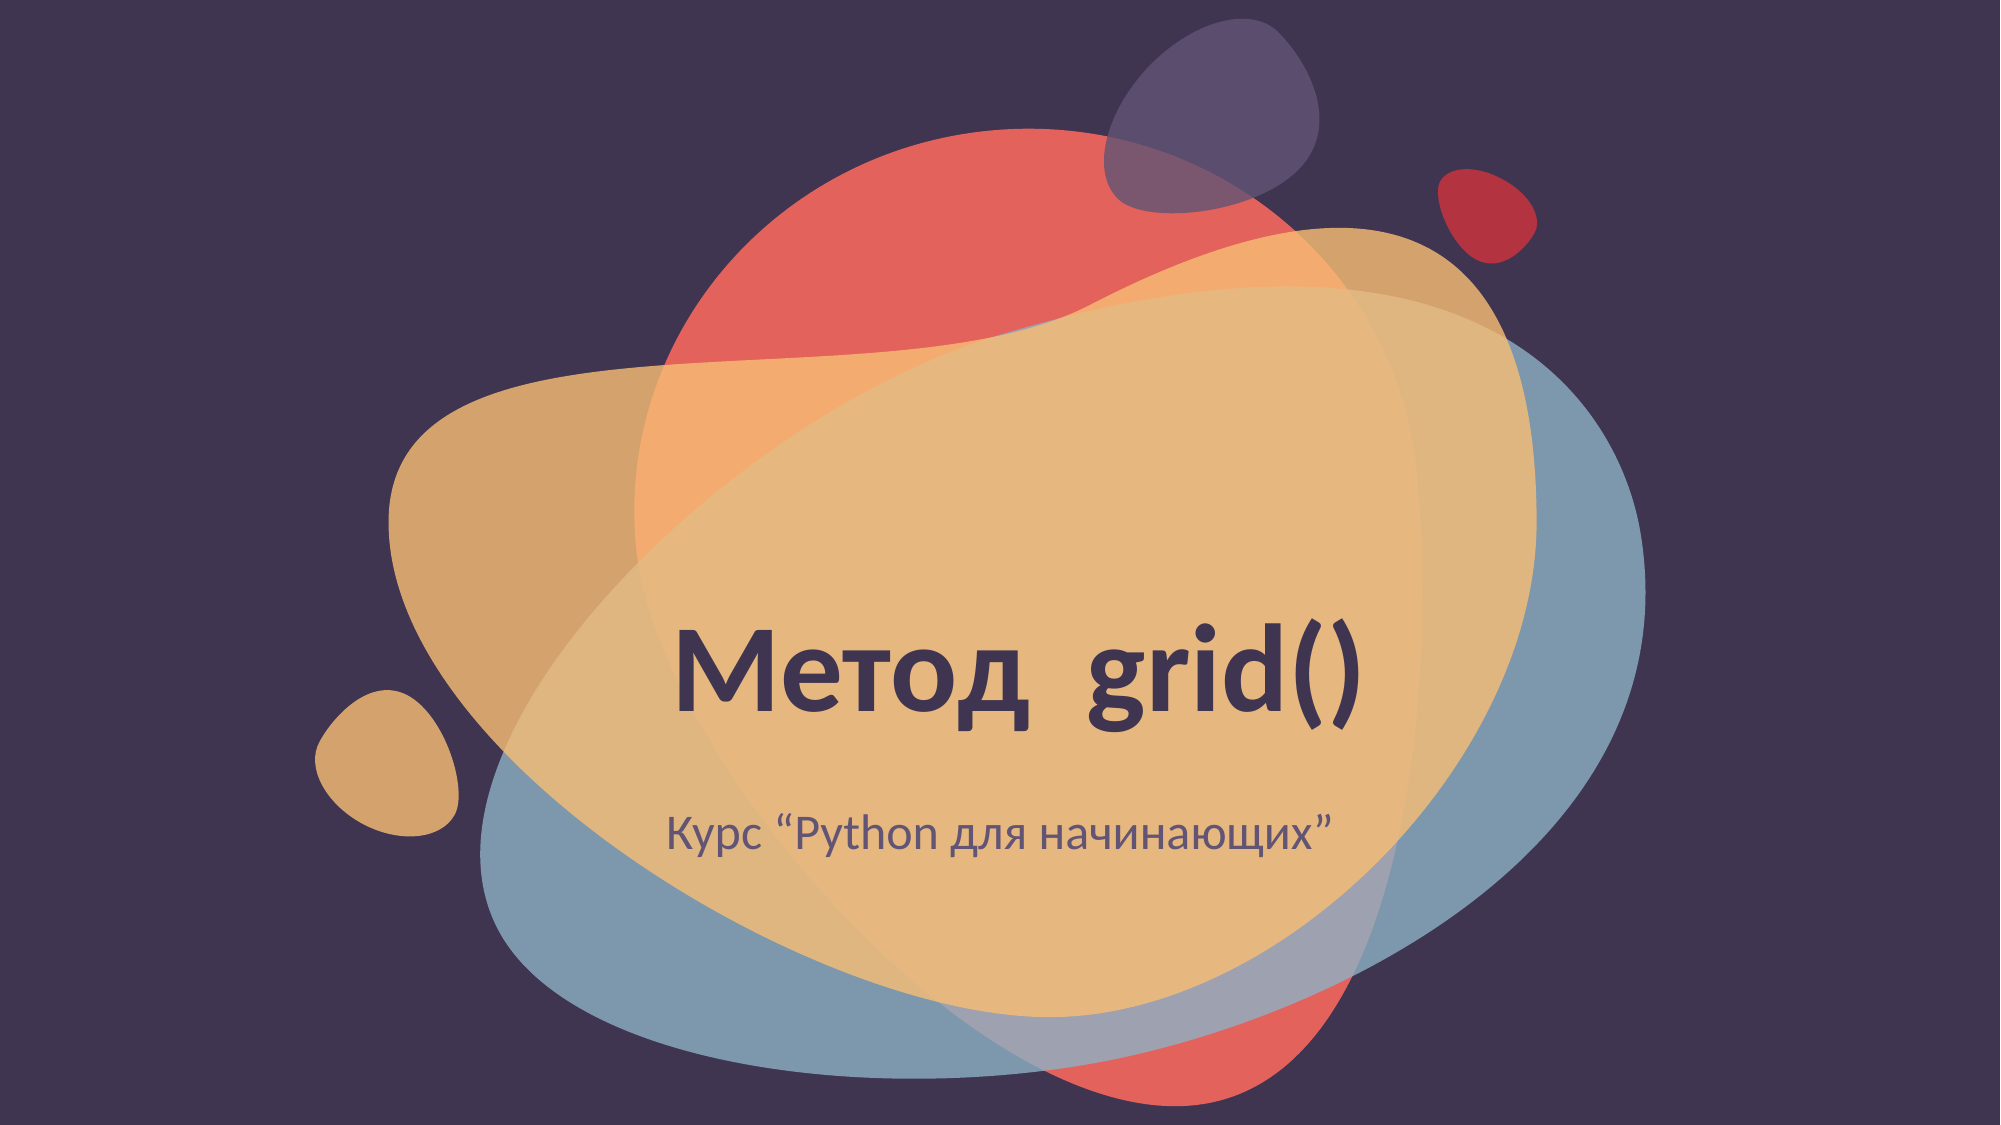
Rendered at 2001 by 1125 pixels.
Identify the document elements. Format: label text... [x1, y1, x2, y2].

title Метод grid() [473, 353, 1565, 746]
subtitle Курс “Python для начинающих” [518, 799, 1482, 1071]
